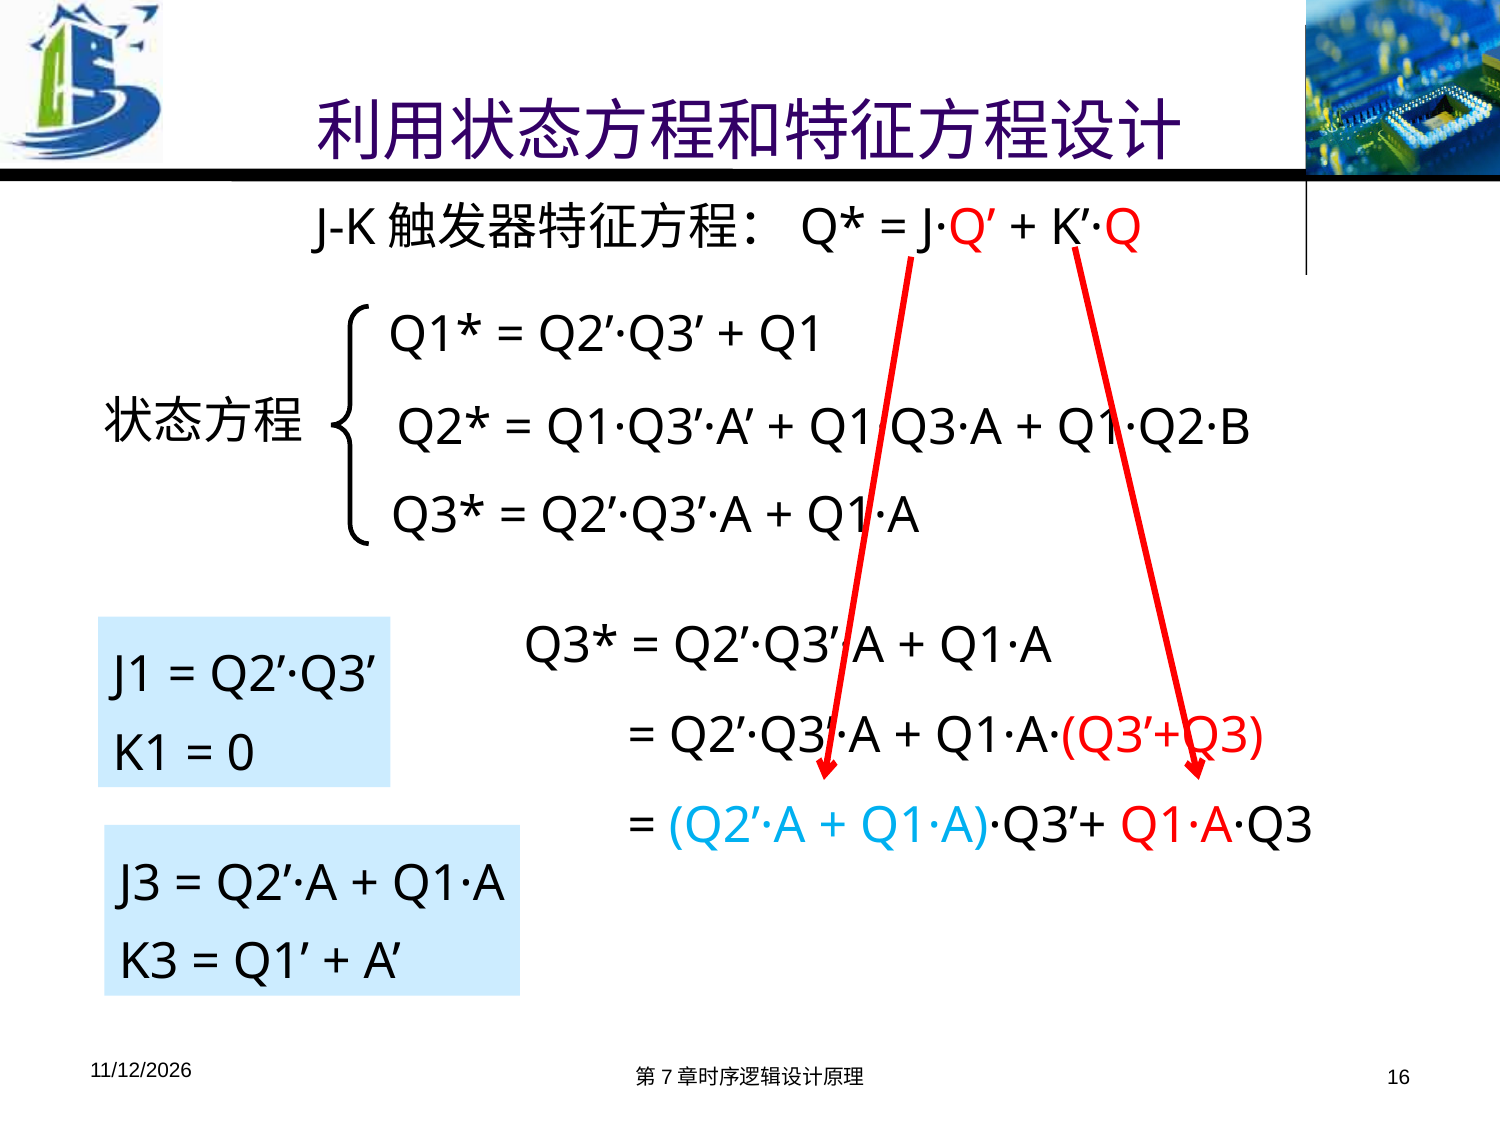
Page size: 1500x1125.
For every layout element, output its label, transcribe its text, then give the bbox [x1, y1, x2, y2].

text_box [1074, 246, 1200, 781]
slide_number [74, 1048, 426, 1101]
footer 第7章时序逻辑设计原理 [512, 1055, 988, 1101]
picture [1306, 0, 1500, 175]
slide_number 16 [1074, 1055, 1426, 1101]
text_box 利用状态方程和特征方程设计 [112, 50, 1388, 175]
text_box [916, 281, 1069, 551]
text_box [1204, 281, 1286, 551]
text_box J-K触发器特征方程：Q* = J·Q’ + K’·Q [300, 187, 1158, 263]
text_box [823, 256, 912, 781]
text_box J3 = Q2’·A + Q1·A K3 = Q1’ + A’ [104, 824, 520, 996]
text_box Q3* = Q2’·Q3’·A + Q1·A = Q2’·Q3’·A + Q1·A·(Q3’+Q3) = (Q2’·A + Q1·A)·Q3’+ Q1·A·Q3 [508, 575, 1329, 860]
picture [0, 0, 163, 163]
text_box J1 = Q2’·Q3’ K1 = 0 [98, 616, 391, 788]
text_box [87, 281, 818, 551]
